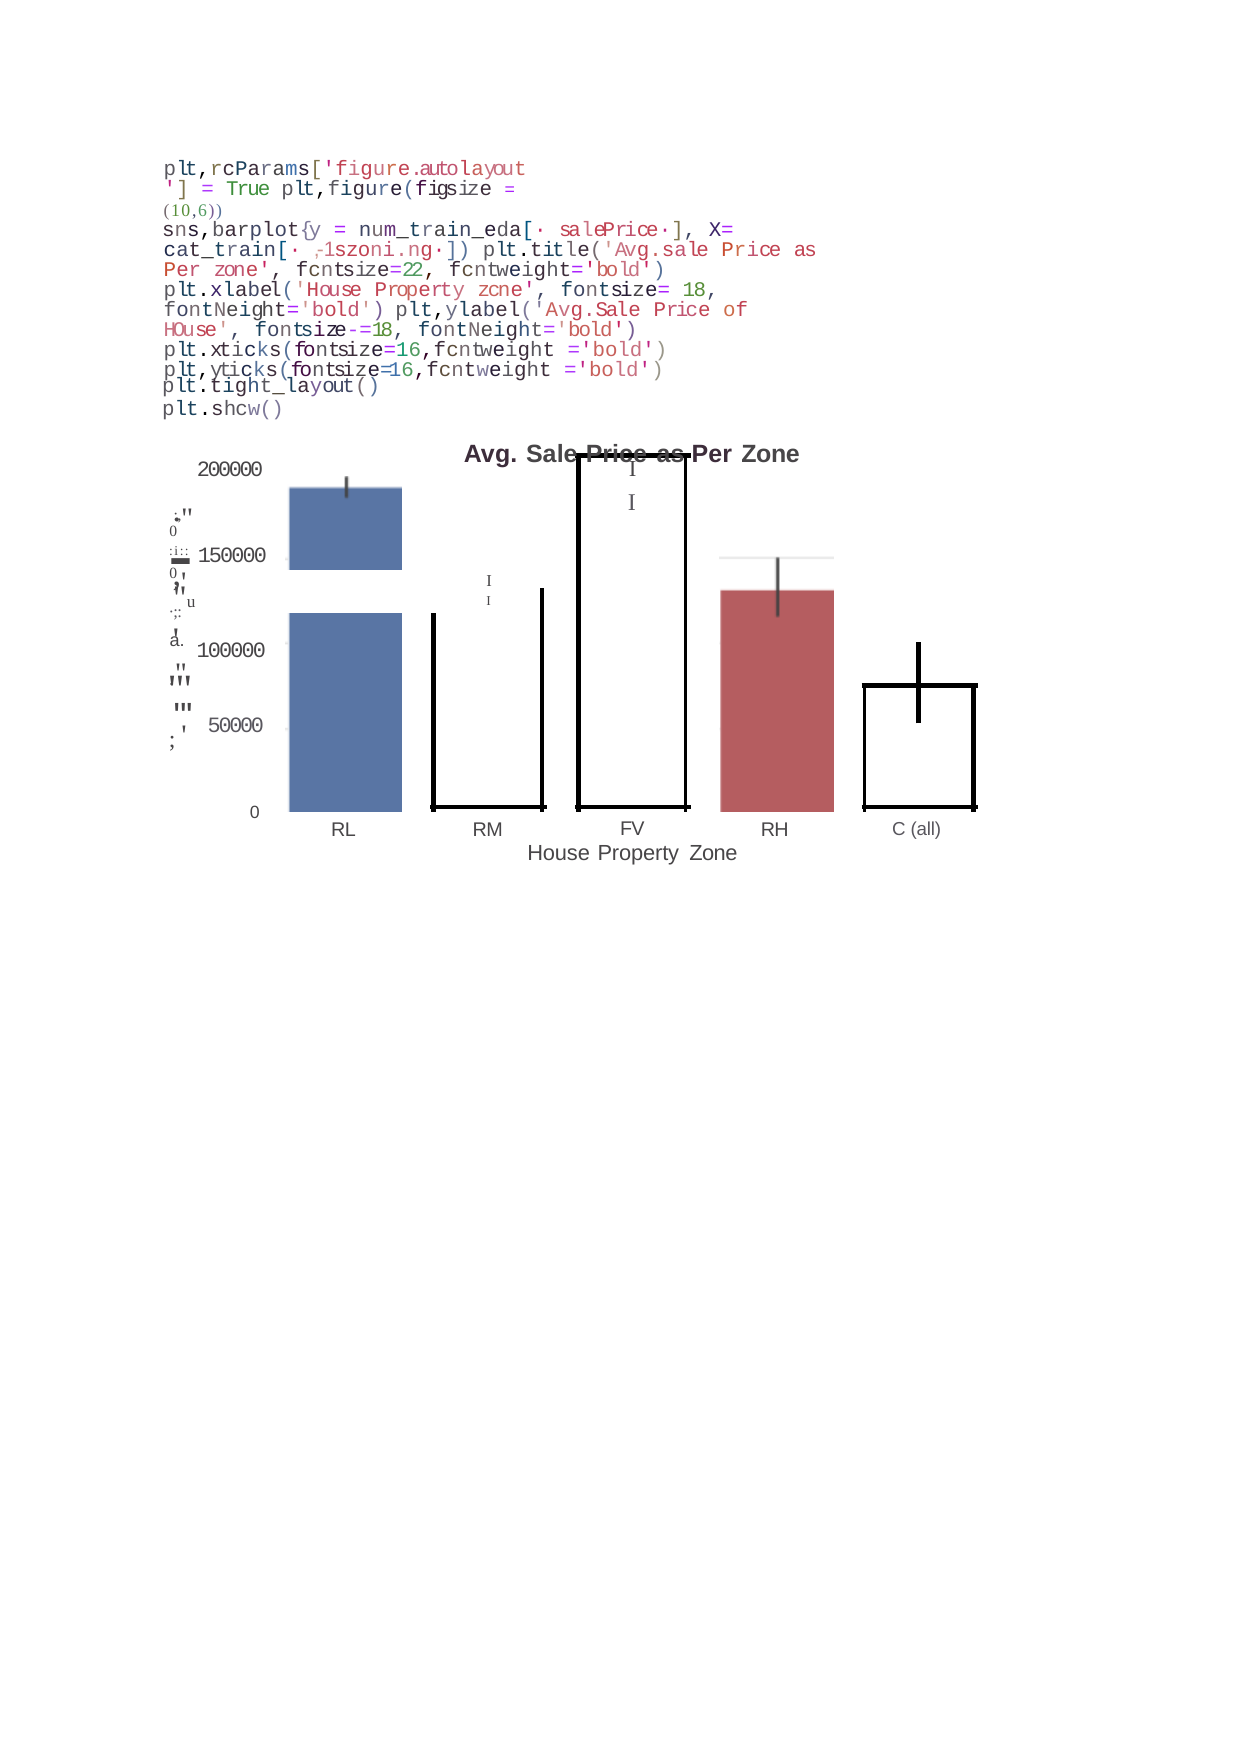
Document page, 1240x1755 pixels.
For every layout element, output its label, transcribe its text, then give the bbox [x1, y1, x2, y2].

text_box "u' [166, 573, 197, 623]
text_box plt,rcParams['figure.autolayout'] = True plt,figure(figsize = (10,6)) sns,barplot{y = num_train_eda[· salePrice·], X= cat_train[· ,-1szoni.ng·]) plt.title('Avg.sale Price as Per zone', fcntsize=22, fcntweight='bold') plt.xlabel('House Property zcne', fontsize= 18, fontNeight='bold') plt,ylabel('Avg.Sale Price of HOuse', fontsize-=18, fontNeight='bold') plt.xticks(fontsize=16,fcntweight ='bold') plt,yticks(fontsize=16,fcntweight ='bold') plt.tight_layout() plt.shcw() Avg. Sale Price as Per Zone I [159, 152, 826, 475]
text_box 0 [167, 560, 179, 573]
text_box I [435, 589, 540, 608]
text_box FV House Property Zone [520, 814, 743, 865]
text_box - [166, 503, 193, 573]
text_box 200000 [194, 452, 265, 481]
text_box .",' [166, 467, 197, 537]
text_box a. 100000 [163, 623, 268, 664]
text_box C (all) [890, 814, 950, 840]
text_box 0 [247, 798, 261, 822]
text_box "' [165, 658, 193, 712]
text_box 50000 [205, 708, 264, 738]
text_box ."; ' [166, 631, 192, 658]
text_box I [484, 567, 494, 589]
picture [285, 475, 403, 570]
text_box :i:: 150000 [193, 537, 268, 568]
text_box RL [328, 819, 359, 841]
text_box ."; ' [166, 712, 192, 758]
text_box I [580, 450, 684, 481]
text_box RH [758, 820, 793, 841]
picture [285, 612, 403, 812]
text_box RM [470, 814, 506, 841]
text_box "' [171, 689, 194, 736]
text_box ·;: [166, 599, 183, 622]
picture [719, 556, 834, 812]
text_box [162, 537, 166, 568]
